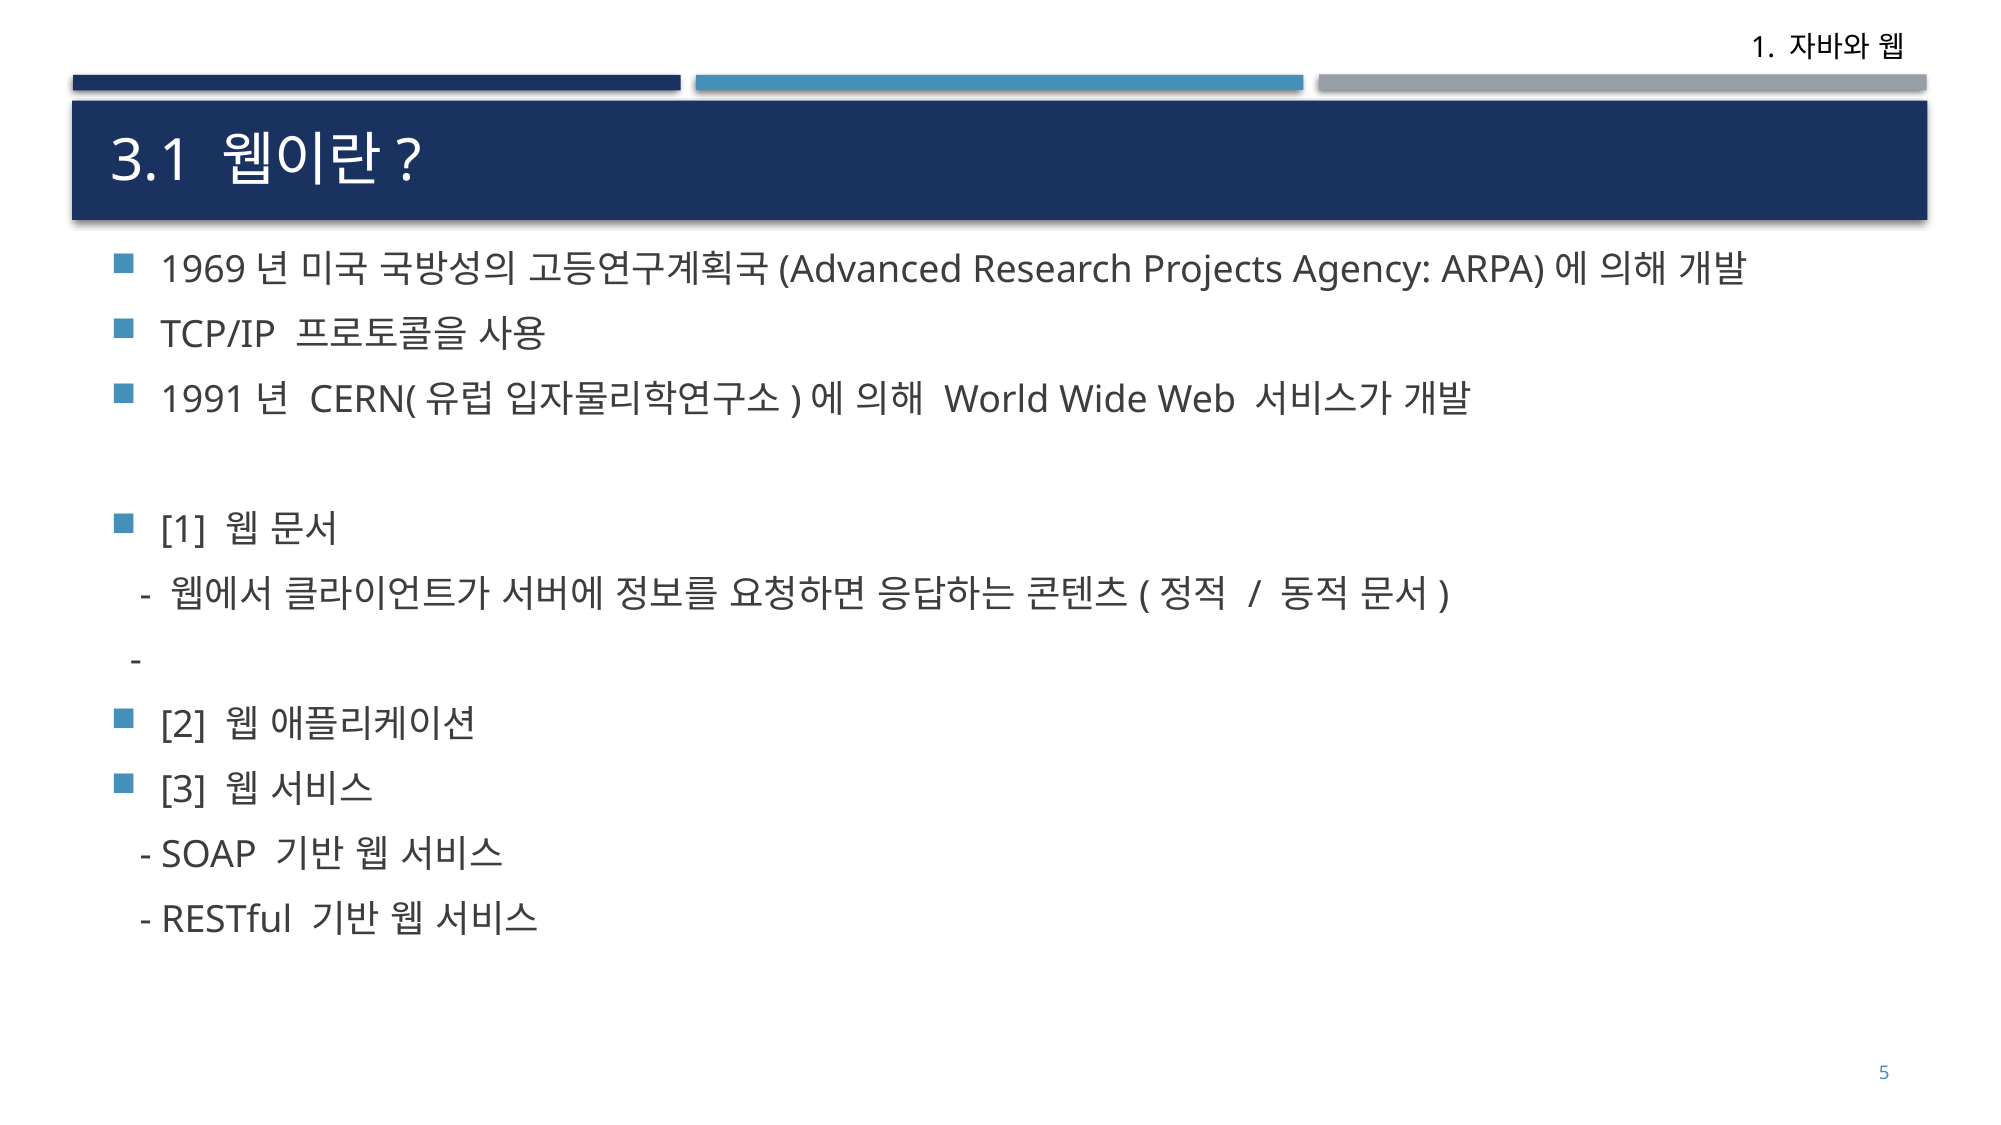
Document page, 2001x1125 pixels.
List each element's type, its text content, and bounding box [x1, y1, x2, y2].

list 1969년 미국 국방성의 고등연구계획국(Advanced Research Projects Agency: ARPA)에 의해 개발 TCP/IP 프로토콜을 사용 1991년 CERN(유럽 입자물리학연구소)에 의해 World Wide Web 서비스가 개발 [1] 웹 문서 - 웹에서 클라이언트가 서버에 정보를 요청하면 응답하는 콘텐츠(정적 / 동적 문서) - [2] 웹 애플리케이션 [3] 웹 서비스 - SOAP 기반 웹 서비스 - RESTful 기반 웹 서비스 [95, 237, 1905, 1030]
slide_number 5 [1732, 1043, 1905, 1104]
title 3.1 웹이란? [95, 115, 1905, 200]
